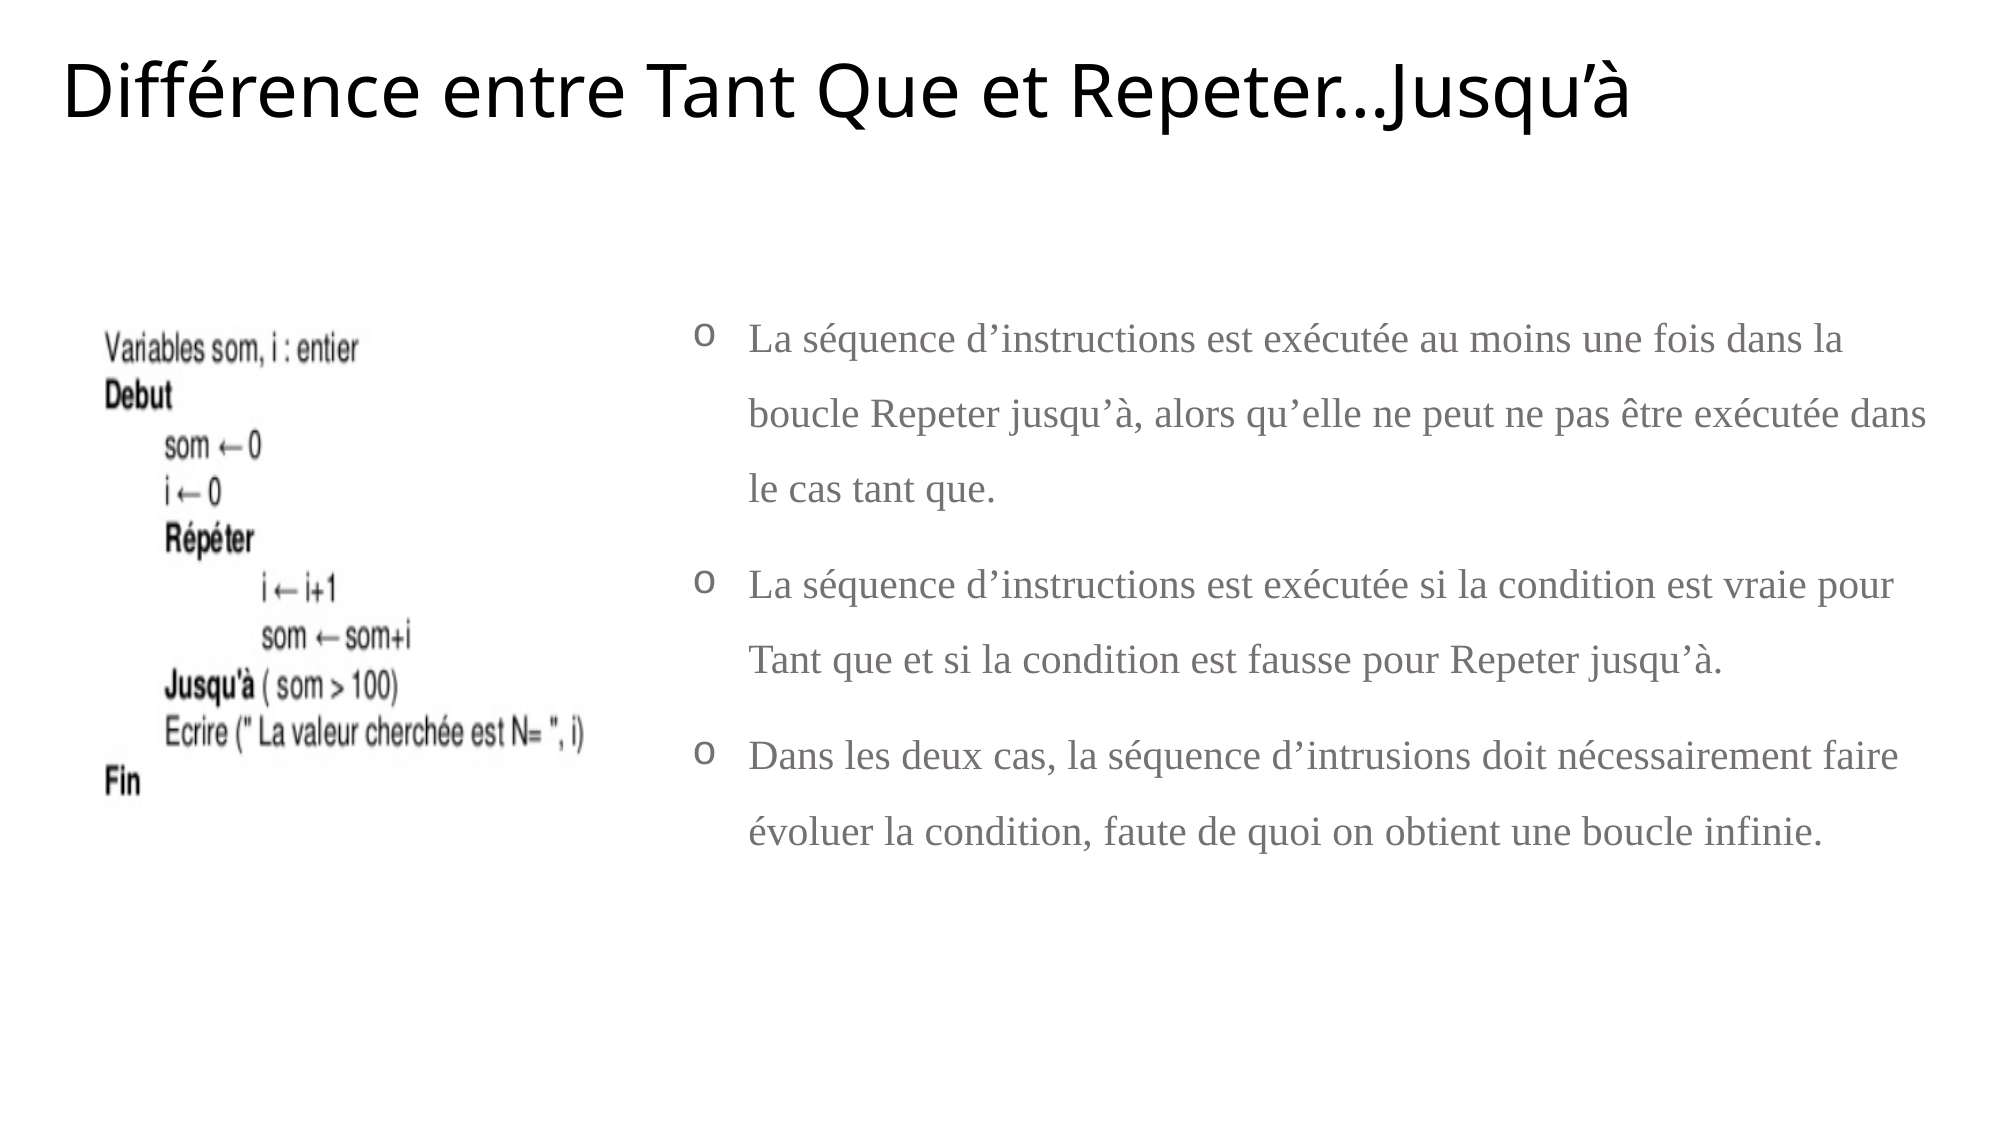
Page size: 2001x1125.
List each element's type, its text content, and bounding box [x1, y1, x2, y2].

title Différence entre Tant Que et Repeter…Jusqu’à [46, 43, 1652, 144]
picture [66, 292, 642, 886]
text_box La séquence d’instructions est exécutée au moins une fois dans la boucle Repeter jusqu’à, alors qu’elle ne peut ne pas être exécutée dans le cas tant que. La séquence d’instructions est exécutée si la condition est vraie pour Tant que et si la condition est fausse pour Repeter jusqu’à. Dans les deux cas, la séquence d’intrusions doit nécessairement faire évoluer la condition, faute de quoi on obtient une boucle infinie. [677, 278, 1964, 901]
